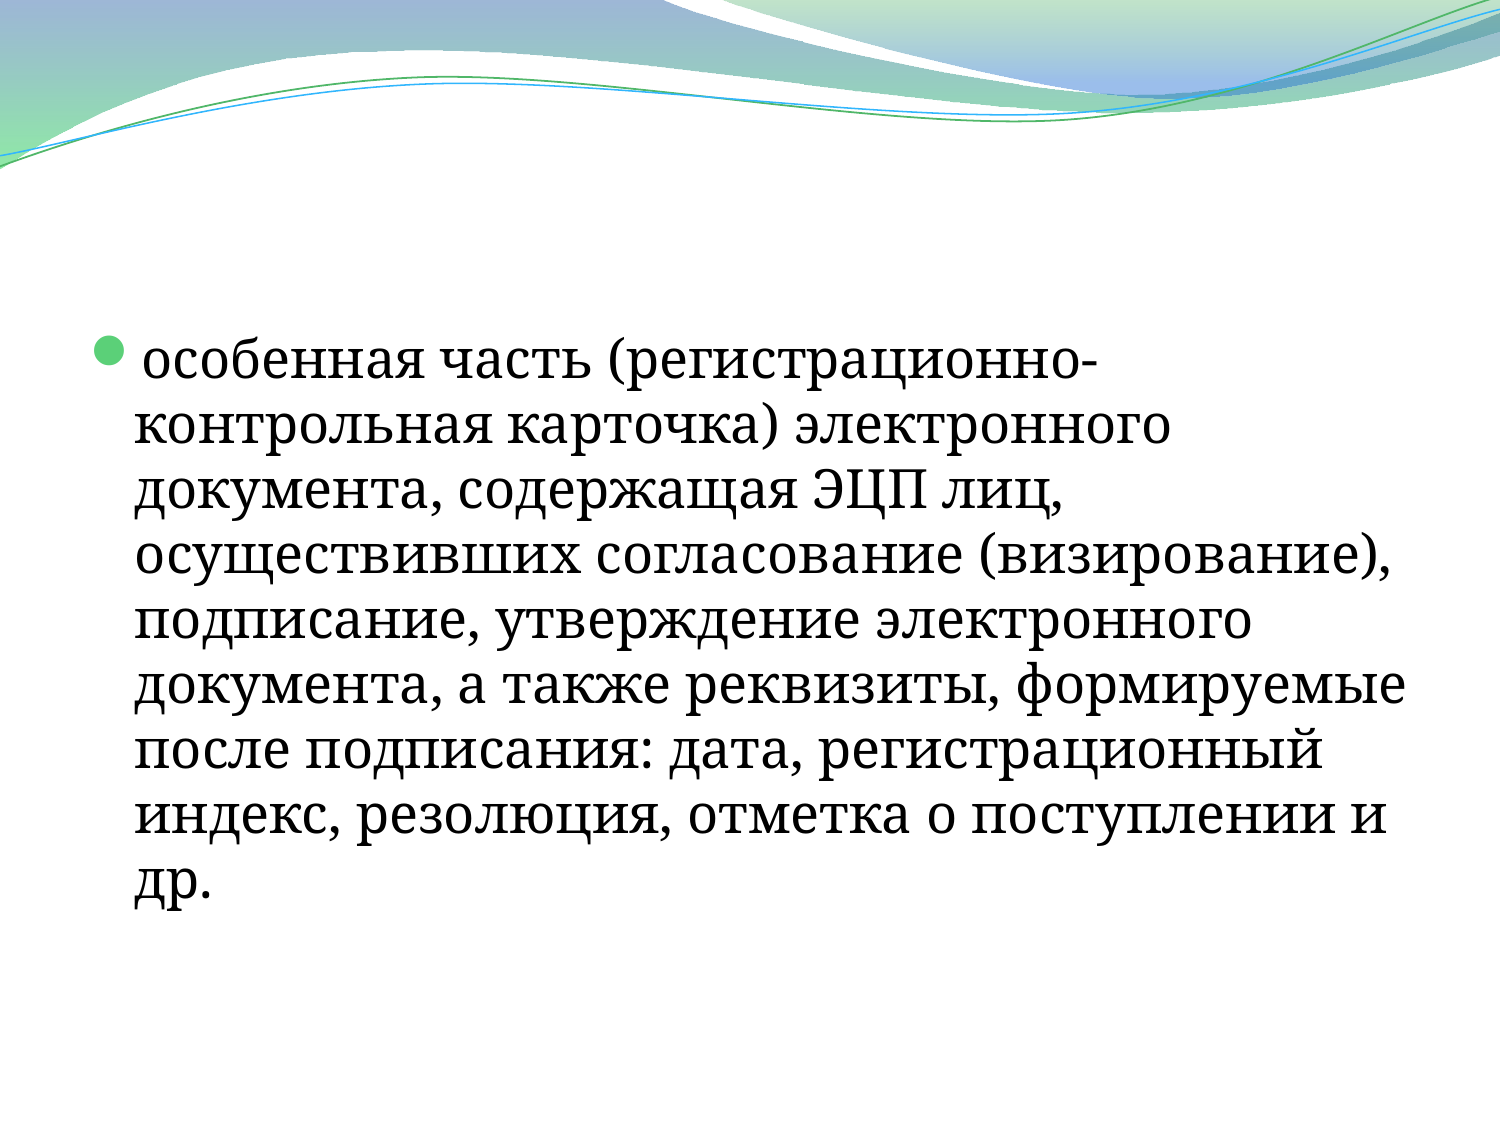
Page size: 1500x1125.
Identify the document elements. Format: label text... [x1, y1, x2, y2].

list особенная часть (регистрационно-контрольная карточка) электронного документа, содержащая ЭЦП лиц, осуществивших согласование (визирование), подписание, утверждение электронного документа, а также реквизиты, формируемые после подписания: дата, регистрационный индекс, резолюция, отметка о поступлении и др. [75, 317, 1425, 1038]
